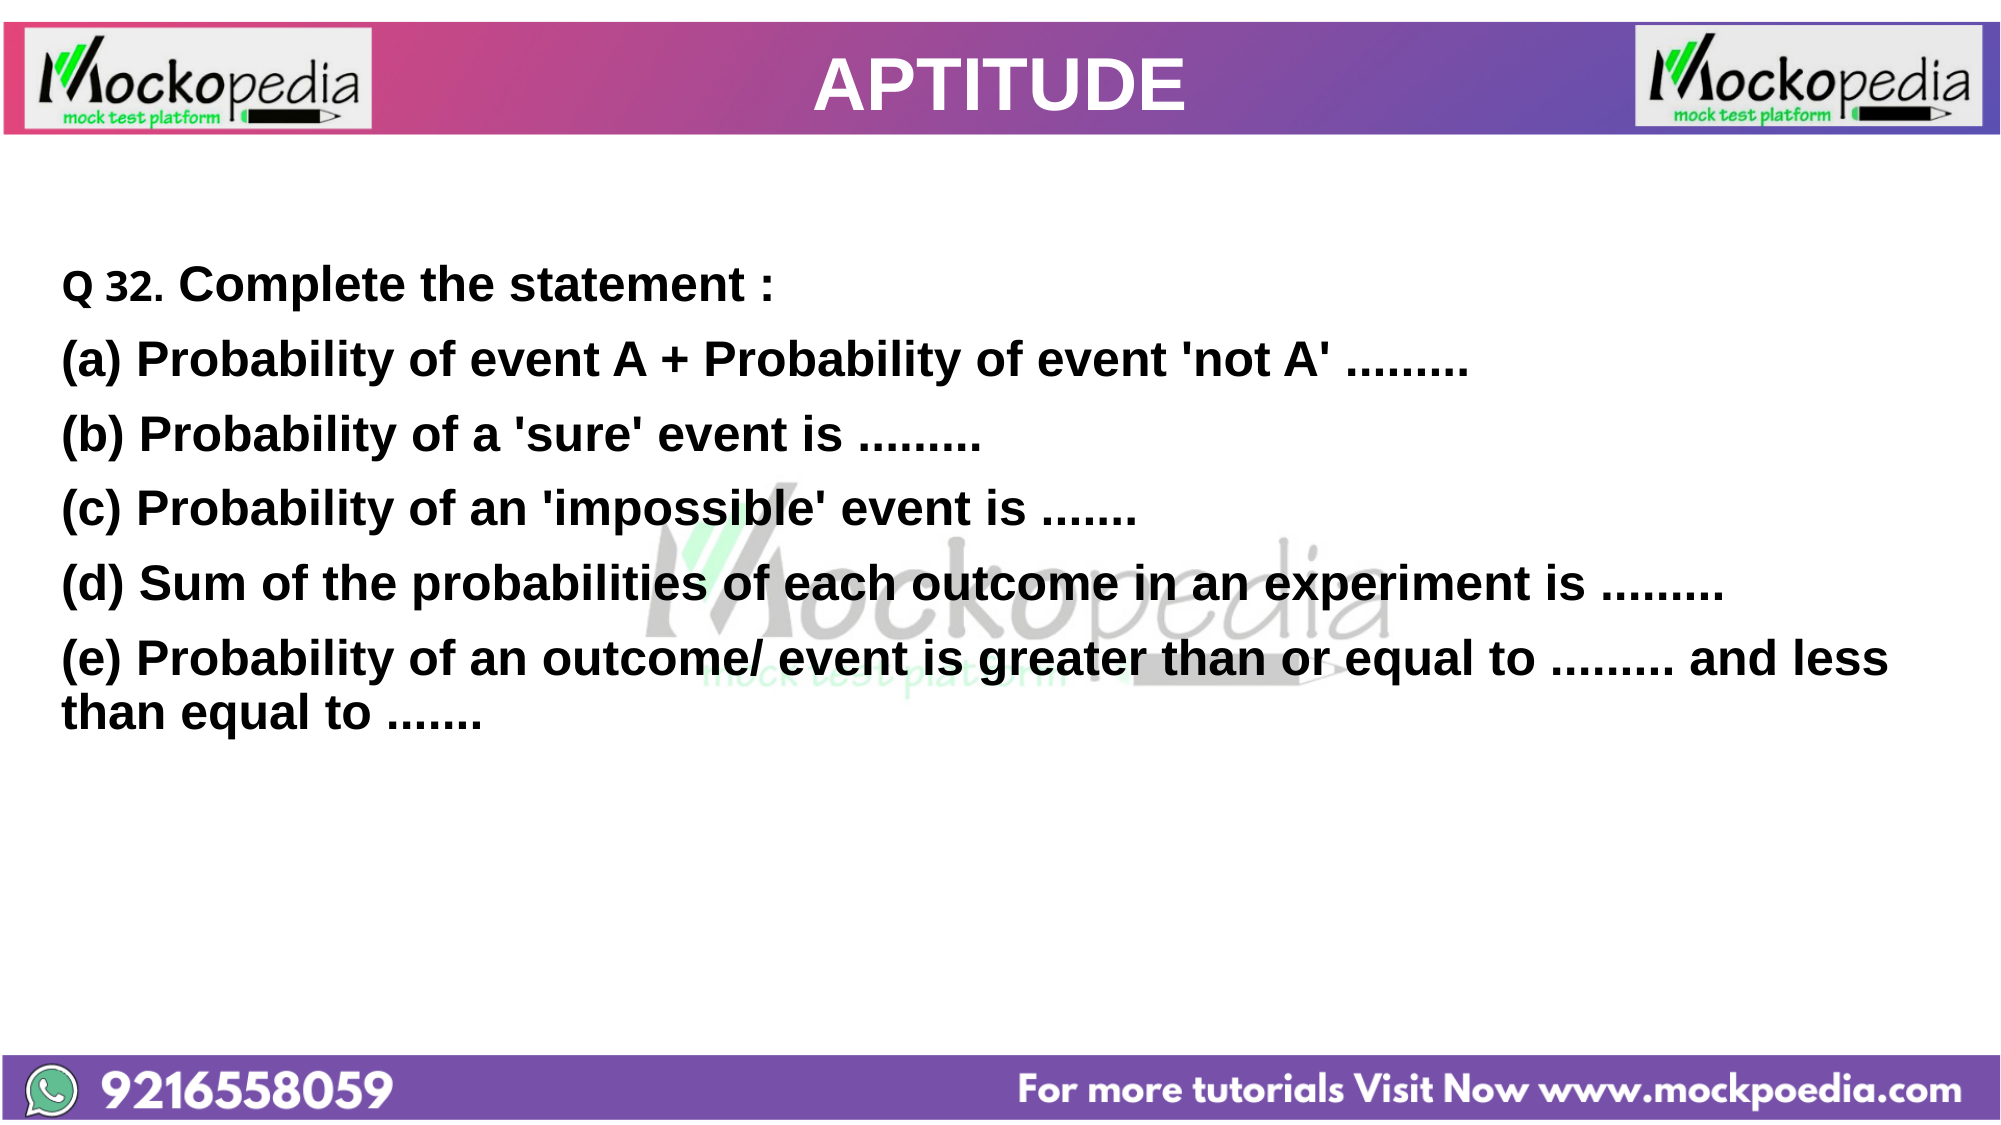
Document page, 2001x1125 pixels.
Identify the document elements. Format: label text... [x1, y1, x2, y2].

picture [0, 0, 2001, 1125]
title APTITUDE [41, 31, 1959, 142]
list Q 32. Complete the statement : (a) Probability of event A + Probability of event 'not A' ......... (b) Probability of a 'sure' event is ......... (c) Probability of an 'impossible' event is ....... (d) Sum of the probabilities of each outcome in an experiment is ......... (e) Probability of an outcome/ event is greater than or equal to ......... and less than equal to ....... [33, 175, 1959, 1053]
